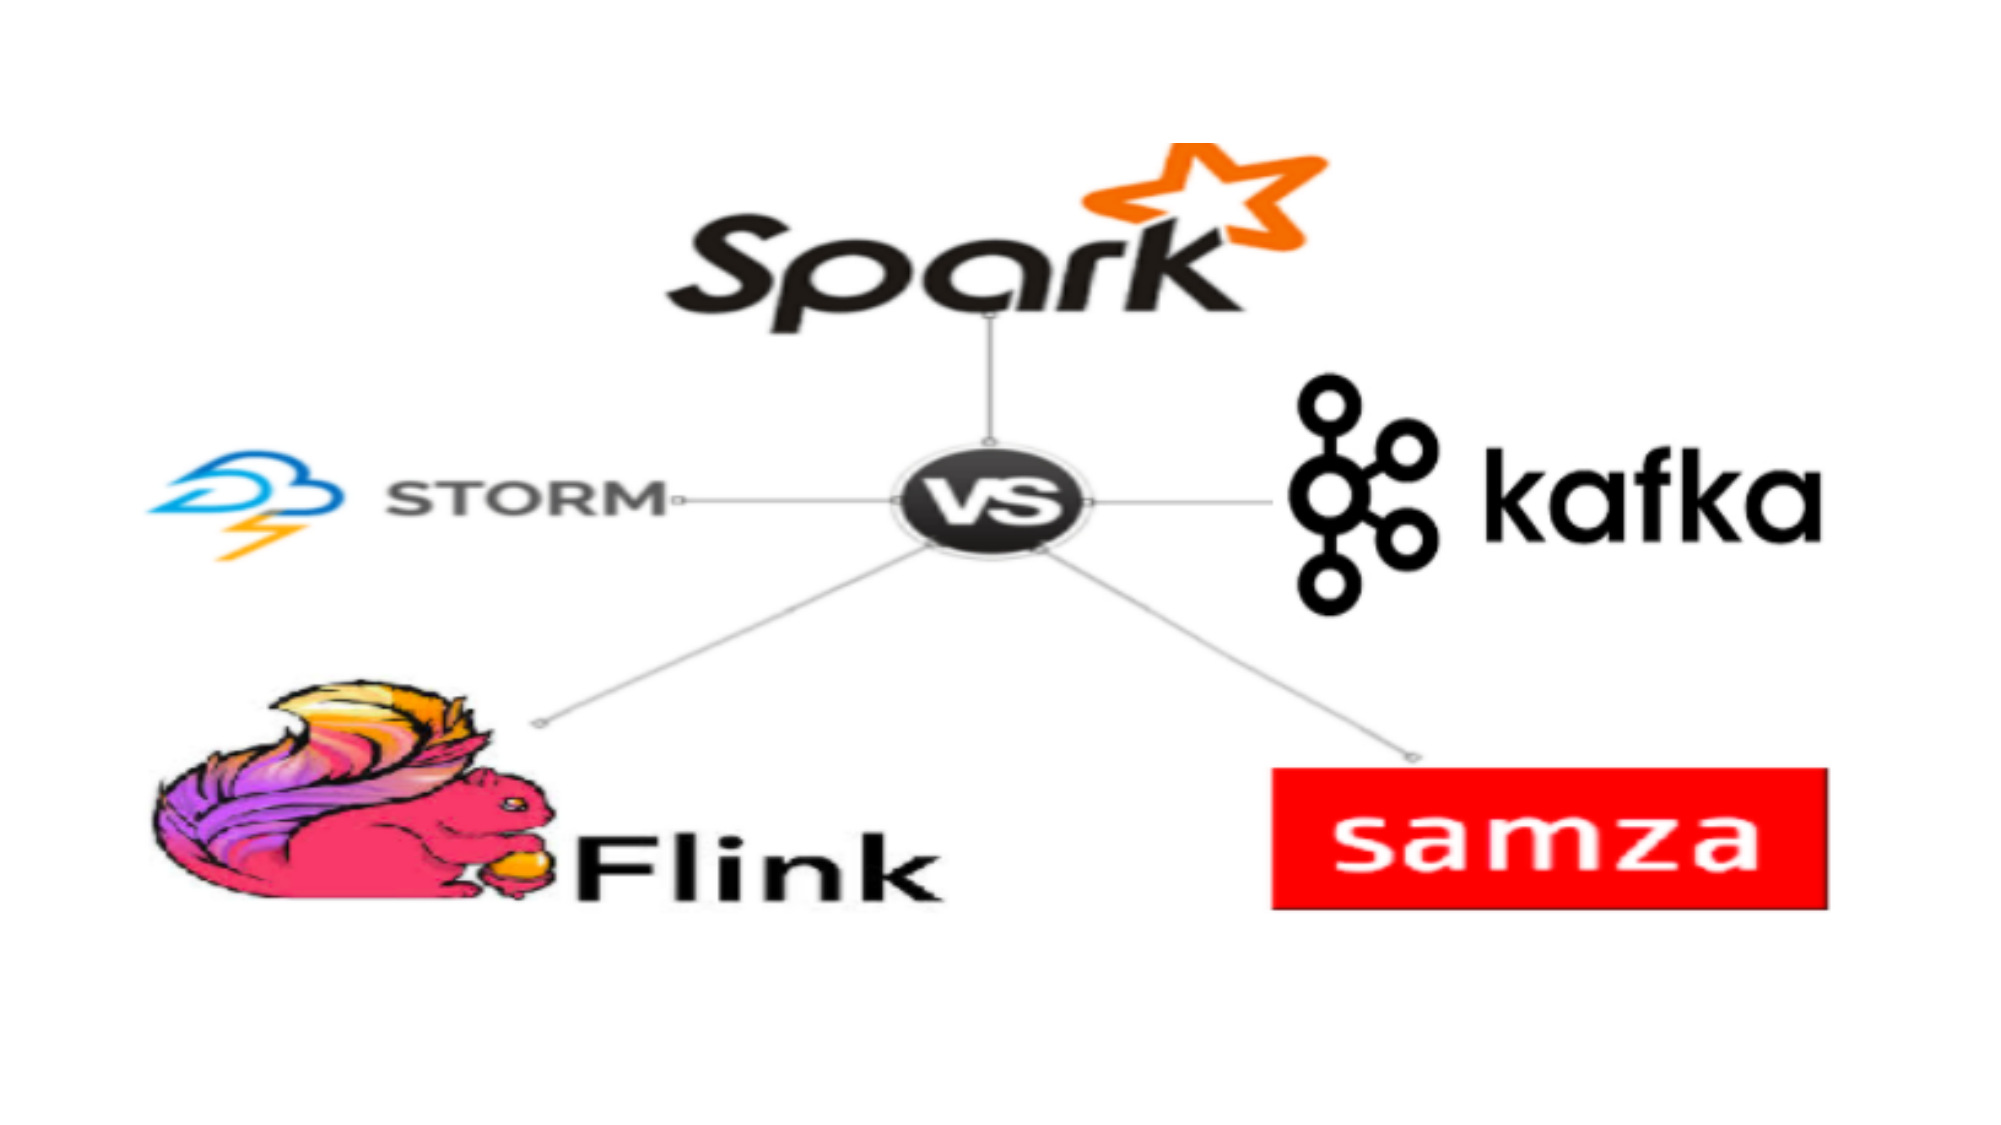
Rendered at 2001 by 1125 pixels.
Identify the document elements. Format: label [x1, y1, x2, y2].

picture [103, 143, 1897, 982]
